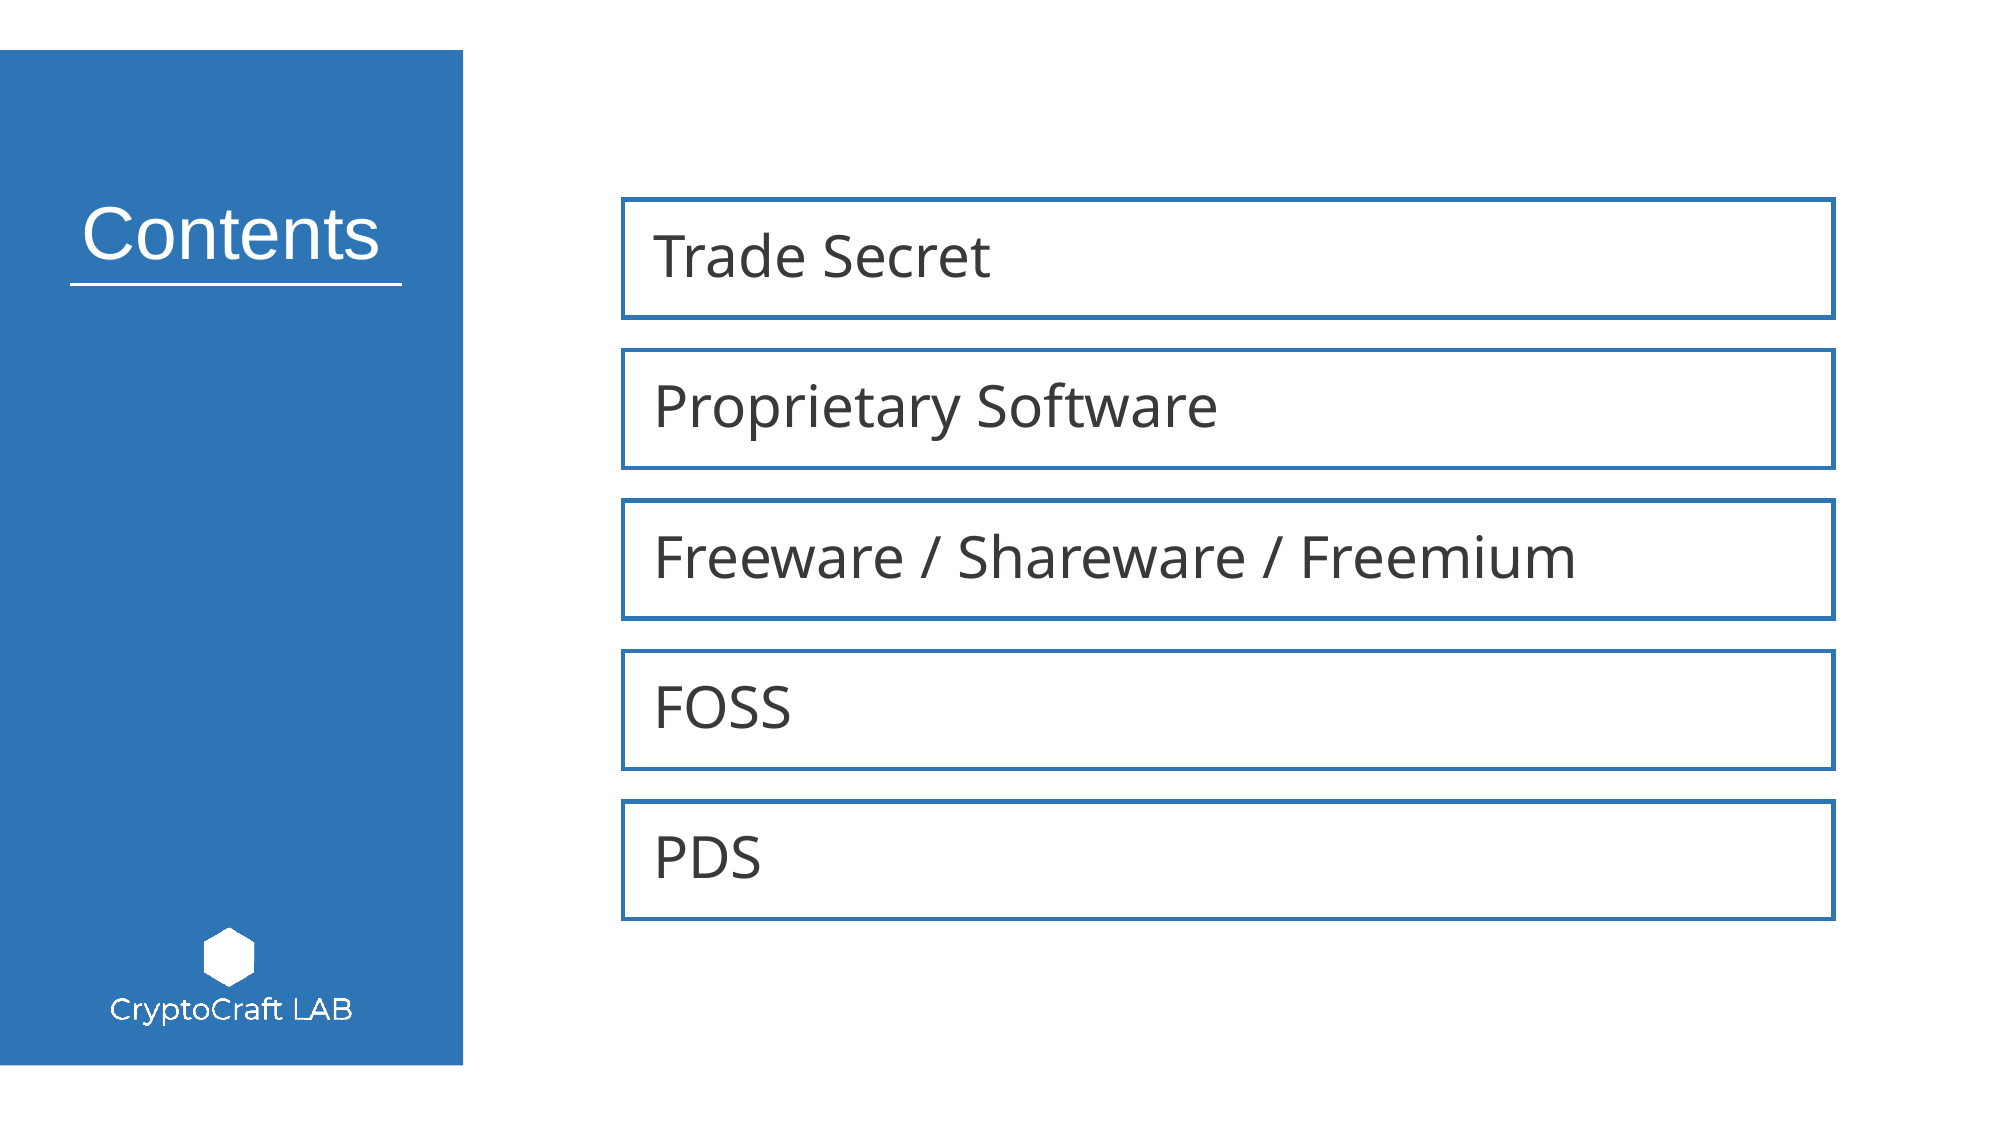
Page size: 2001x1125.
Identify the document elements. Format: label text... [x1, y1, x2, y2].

picture [91, 908, 372, 1046]
list FOSS [621, 649, 1836, 771]
list Proprietary Software [621, 348, 1836, 470]
list Trade Secret [621, 197, 1836, 320]
list Freeware / Shareware / Freemium [621, 498, 1836, 621]
list PDS [621, 799, 1836, 921]
